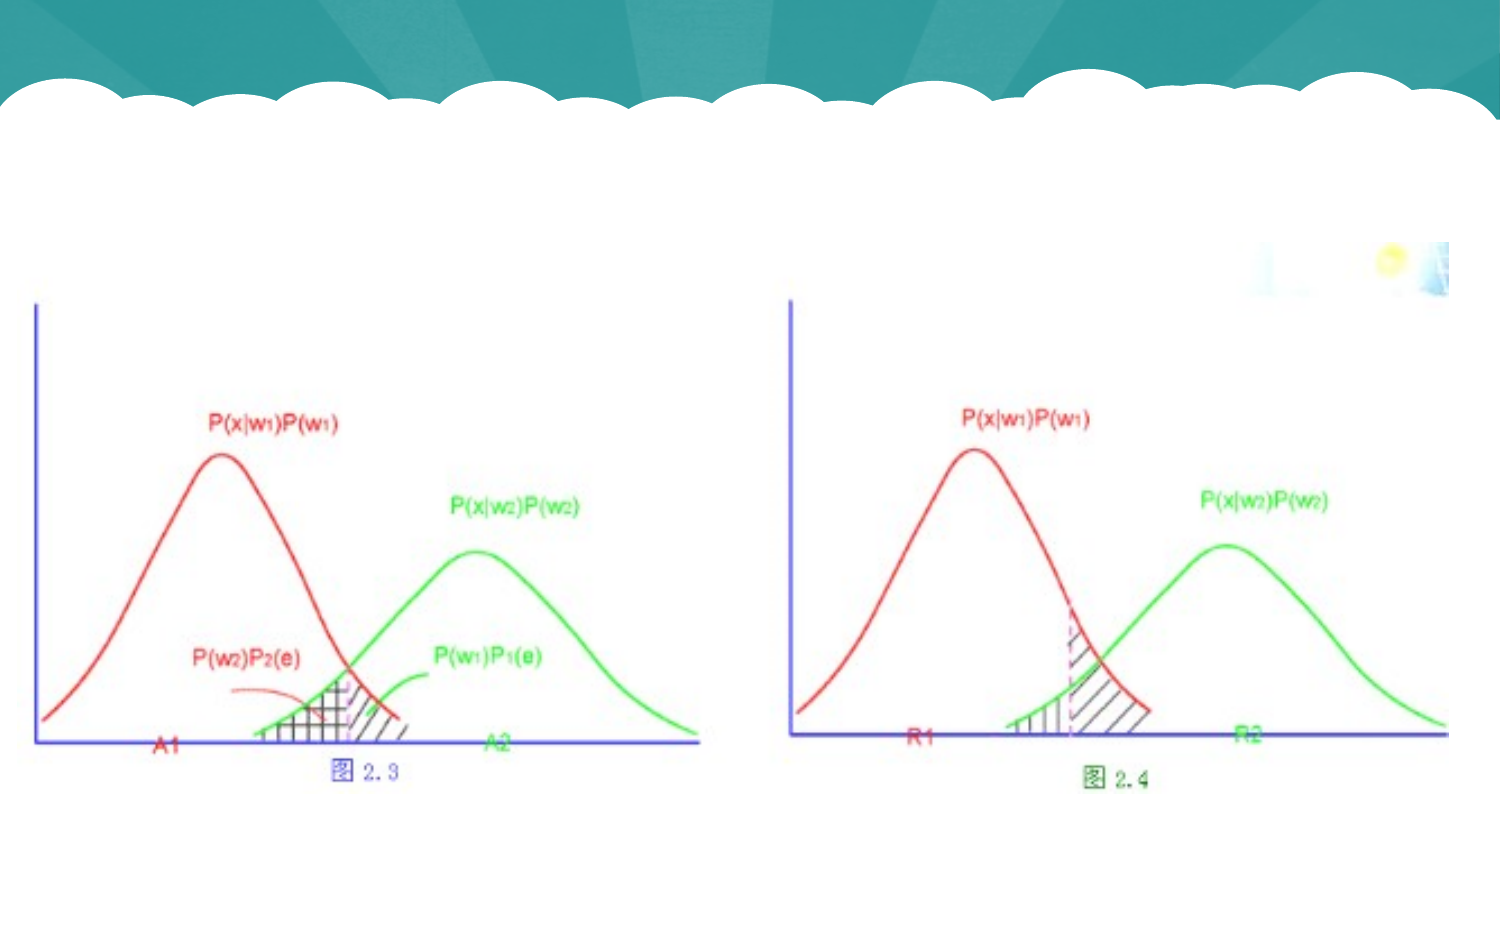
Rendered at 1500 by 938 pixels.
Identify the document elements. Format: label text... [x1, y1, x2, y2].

picture [17, 242, 1449, 794]
title 图2.3 与图2.4 [5, 45, 1498, 202]
